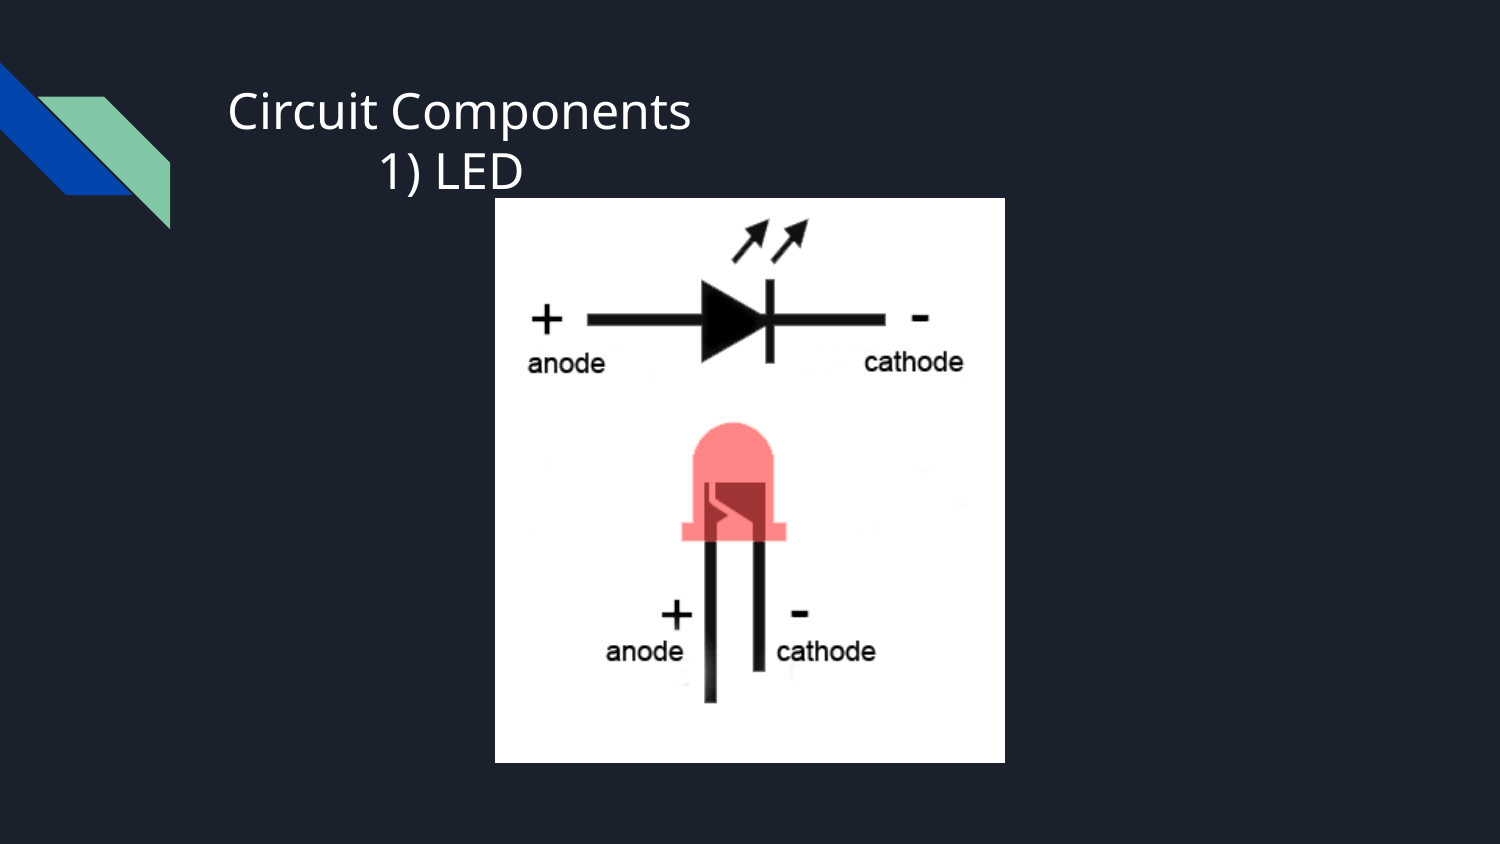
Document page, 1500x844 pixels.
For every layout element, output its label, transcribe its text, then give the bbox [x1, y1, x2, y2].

title Circuit Components 1) LED [212, 64, 1368, 215]
picture [495, 197, 1005, 763]
